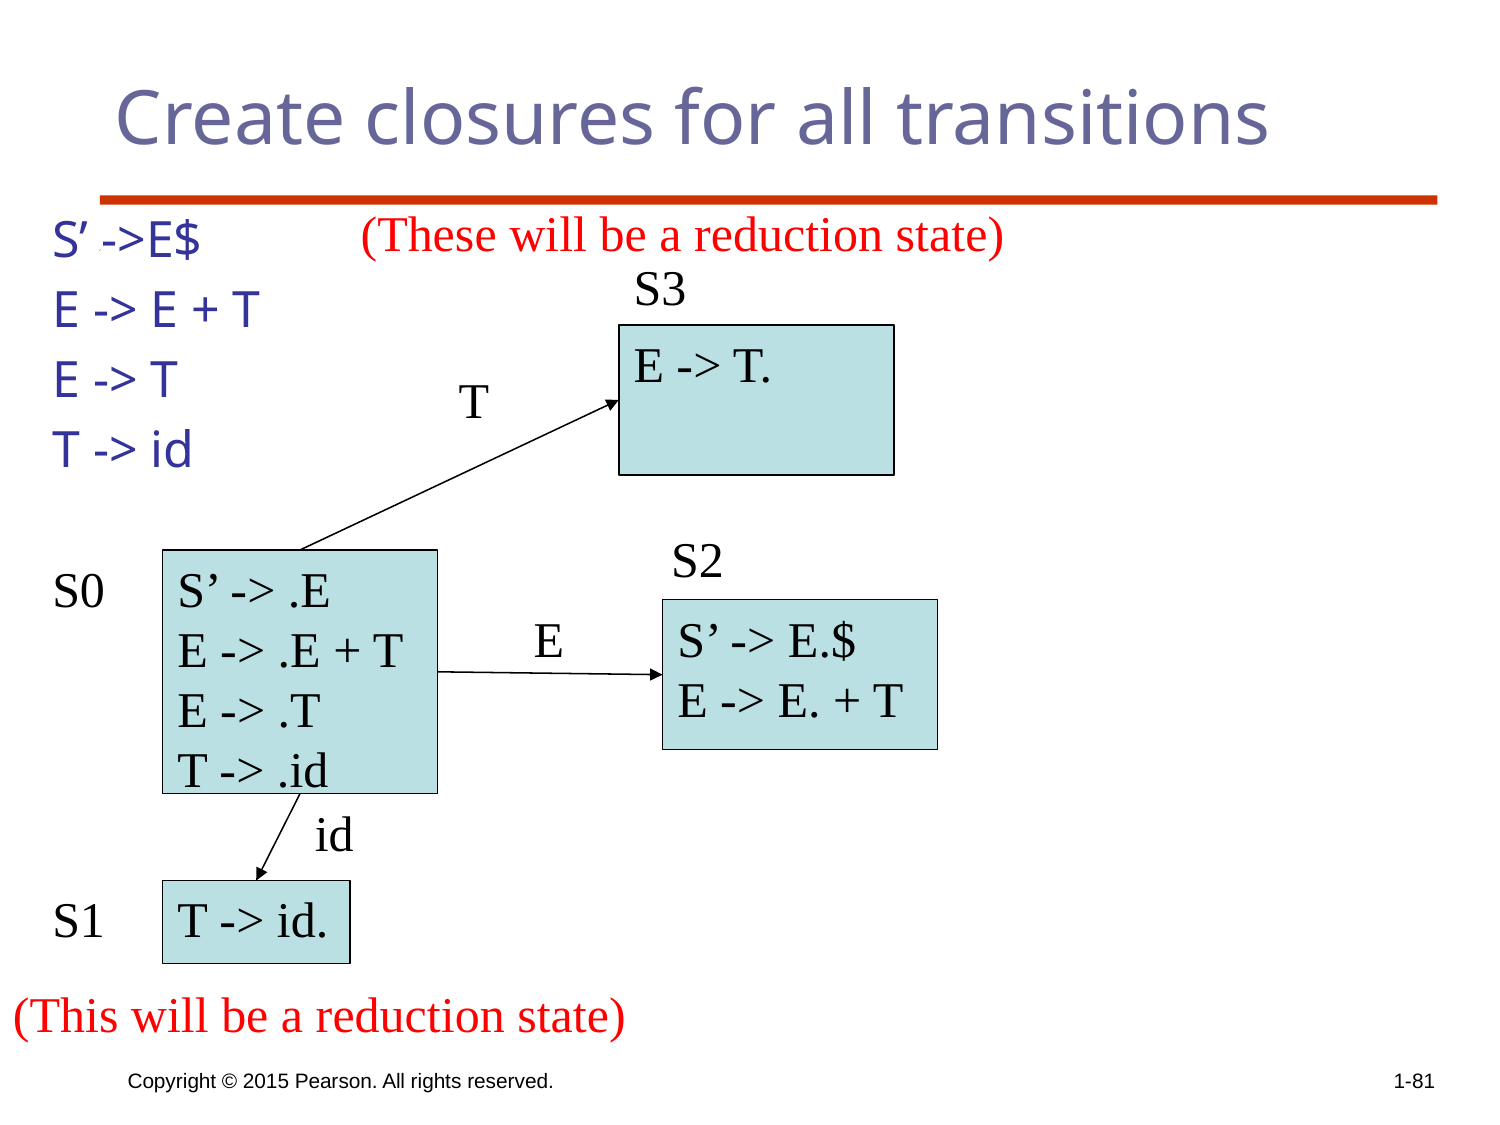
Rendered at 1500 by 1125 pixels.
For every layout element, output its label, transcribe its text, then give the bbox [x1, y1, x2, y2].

slide_number 1-81 [1137, 1024, 1451, 1101]
text_box S2 [656, 520, 757, 595]
text_box S3 [618, 269, 713, 324]
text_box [437, 671, 663, 675]
text_box E [518, 599, 632, 670]
text_box S’ -> E.$ E -> E. + T [662, 599, 938, 750]
text_box id [301, 793, 413, 869]
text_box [299, 399, 619, 551]
footer Copyright © 2015 Pearson. All rights reserved. [112, 1024, 801, 1101]
text_box S1 [37, 880, 138, 956]
title Create closures for all transitions [99, 62, 1438, 250]
list S’ ->E$ E -> E + T E -> T T -> id [37, 200, 363, 482]
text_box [255, 793, 301, 881]
text_box T [443, 360, 557, 398]
text_box T -> id. [162, 880, 350, 964]
text_box S0 [37, 549, 138, 625]
text_box E -> T. [618, 324, 894, 475]
text_box (This will be a reduction state) [0, 974, 755, 1050]
text_box S’ -> .E E -> .E + T E -> .T T -> .id [162, 549, 438, 794]
text_box (These will be a reduction state) [345, 194, 1080, 269]
